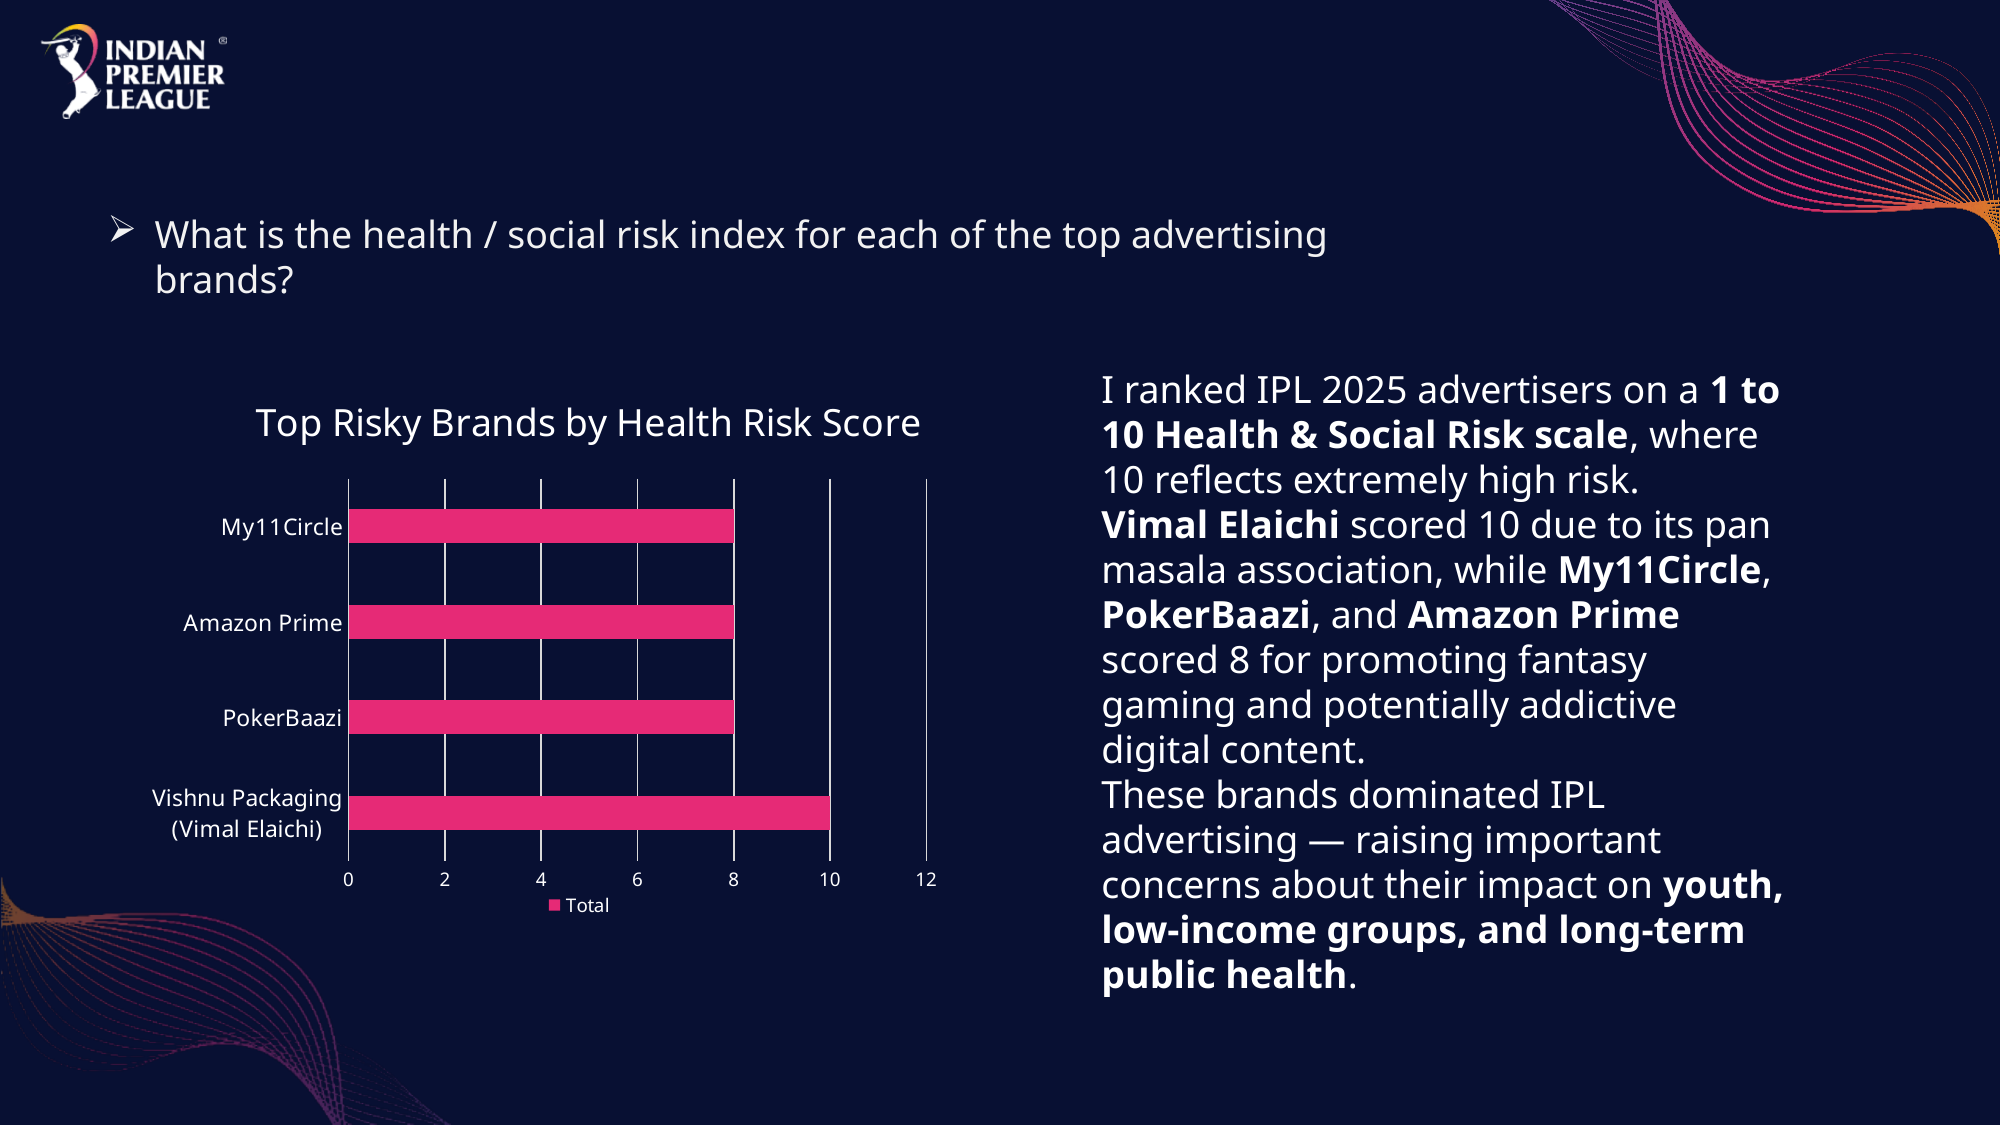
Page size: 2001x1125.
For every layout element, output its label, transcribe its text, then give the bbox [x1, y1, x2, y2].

picture [1548, 0, 2000, 257]
picture [0, 867, 452, 1125]
picture [36, 23, 228, 120]
text_box I ranked IPL 2025 advertisers on a 1 to 10 Health & Social Risk scale, where 10 reflects extremely high risk. Vimal Elaichi scored 10 due to its pan masala association, while My11Circle, PokerBaazi, and Amazon Prime scored 8 for promoting fantasy gaming and potentially addictive digital content. These brands dominated IPL advertising — raising important concerns about their impact on youth, low-income groups, and long-term public health. [1086, 358, 1804, 1004]
chart [116, 357, 1077, 932]
text_box What is the health / social risk index for each of the top advertising brands? [93, 203, 1401, 309]
